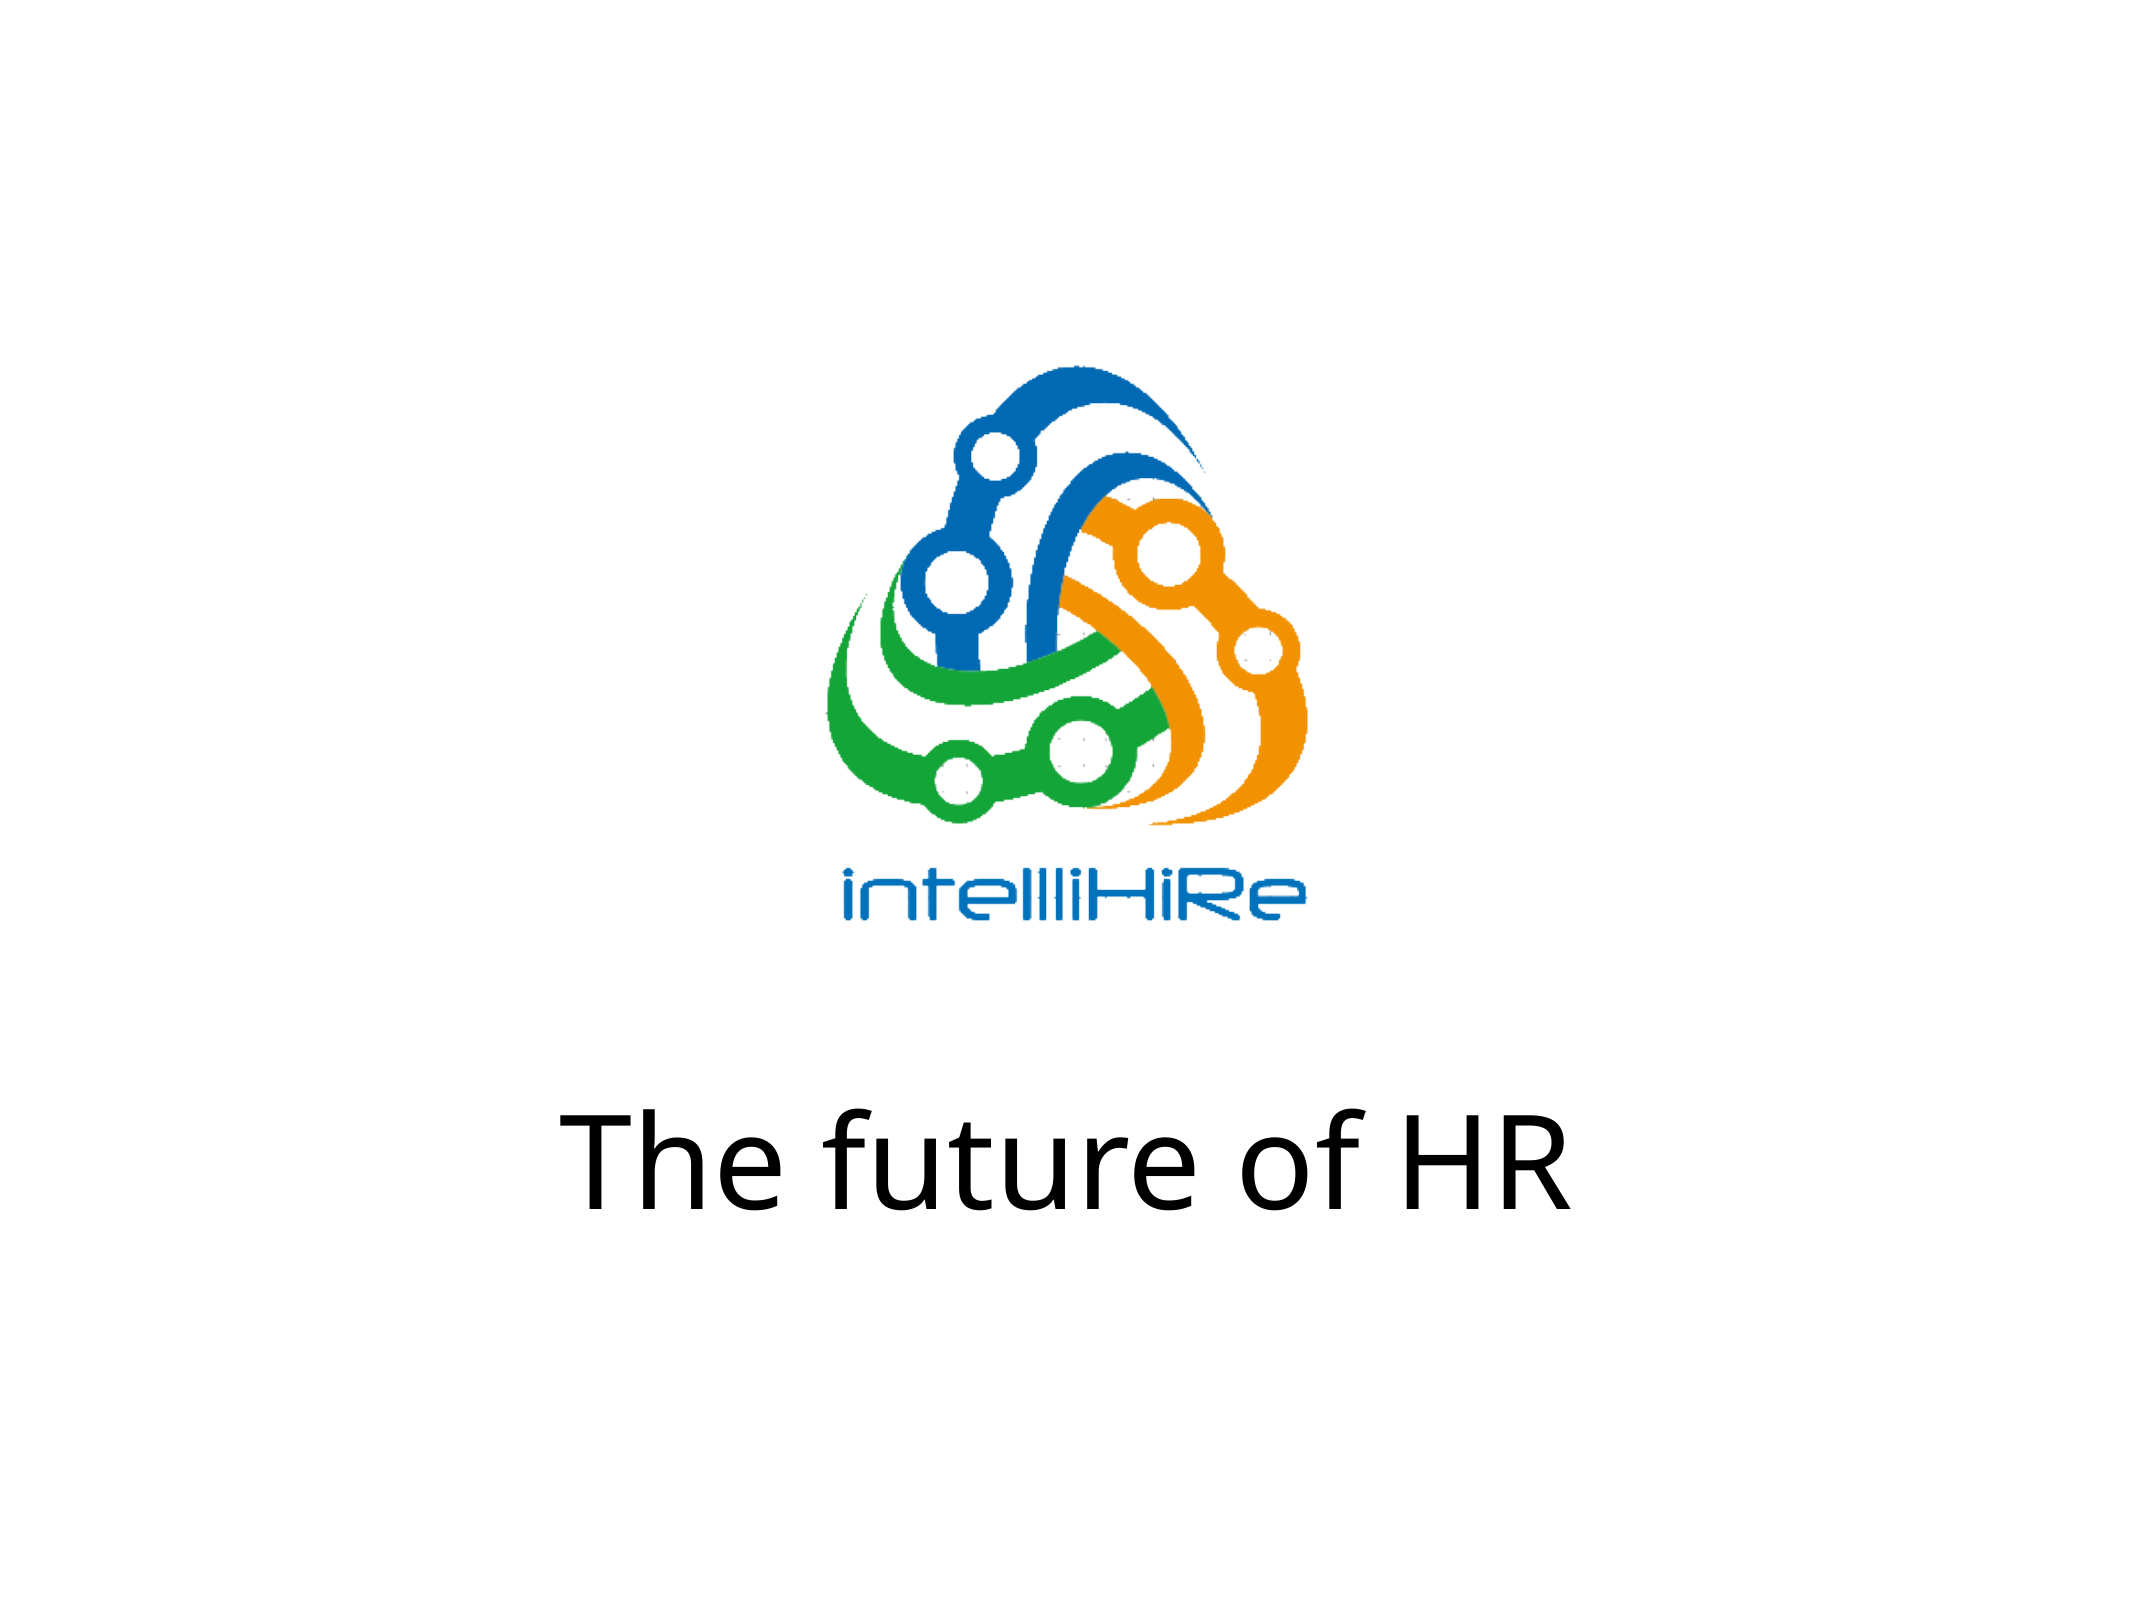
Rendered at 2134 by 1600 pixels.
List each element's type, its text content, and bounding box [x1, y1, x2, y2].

picture [801, 340, 1332, 944]
text_box The future of HR [550, 1070, 1583, 1245]
